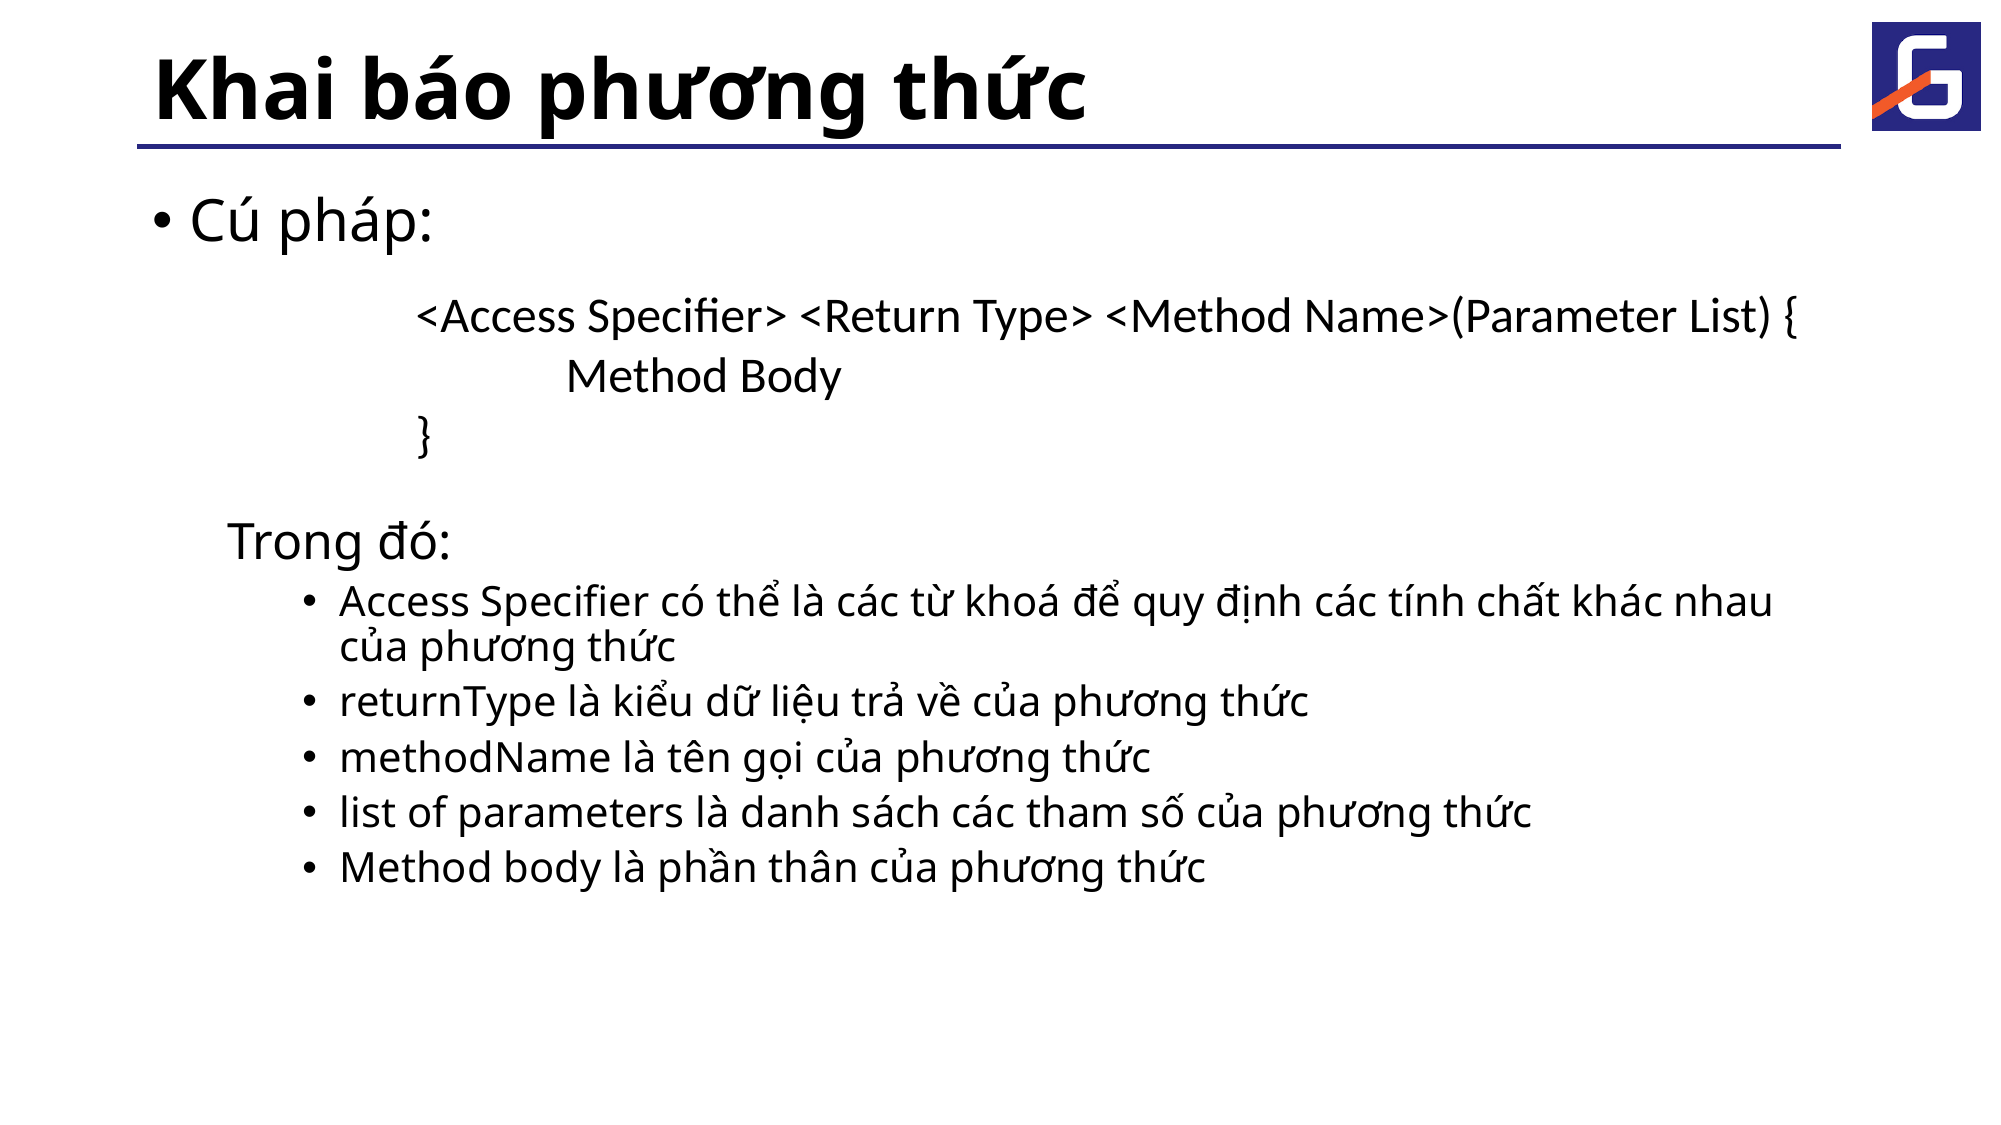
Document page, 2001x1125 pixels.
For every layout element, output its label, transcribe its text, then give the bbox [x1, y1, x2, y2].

picture [1872, 22, 1981, 131]
list Cú pháp: Trong đó: Access Specifier có thể là các từ khoá để quy định các tính chất khác nhau của phương thức returnType là kiểu dữ liệu trả về của phương thức methodName là tên gọi của phương thức list of parameters là danh sách các tham số của phương thức Method body là phần thân của phương thức [137, 183, 1863, 1014]
title Khai báo phương thức [137, 26, 1863, 160]
text_box <Access Specifier> <Return Type> <Method Name>(Parameter List) { Method Body } [400, 275, 1863, 471]
